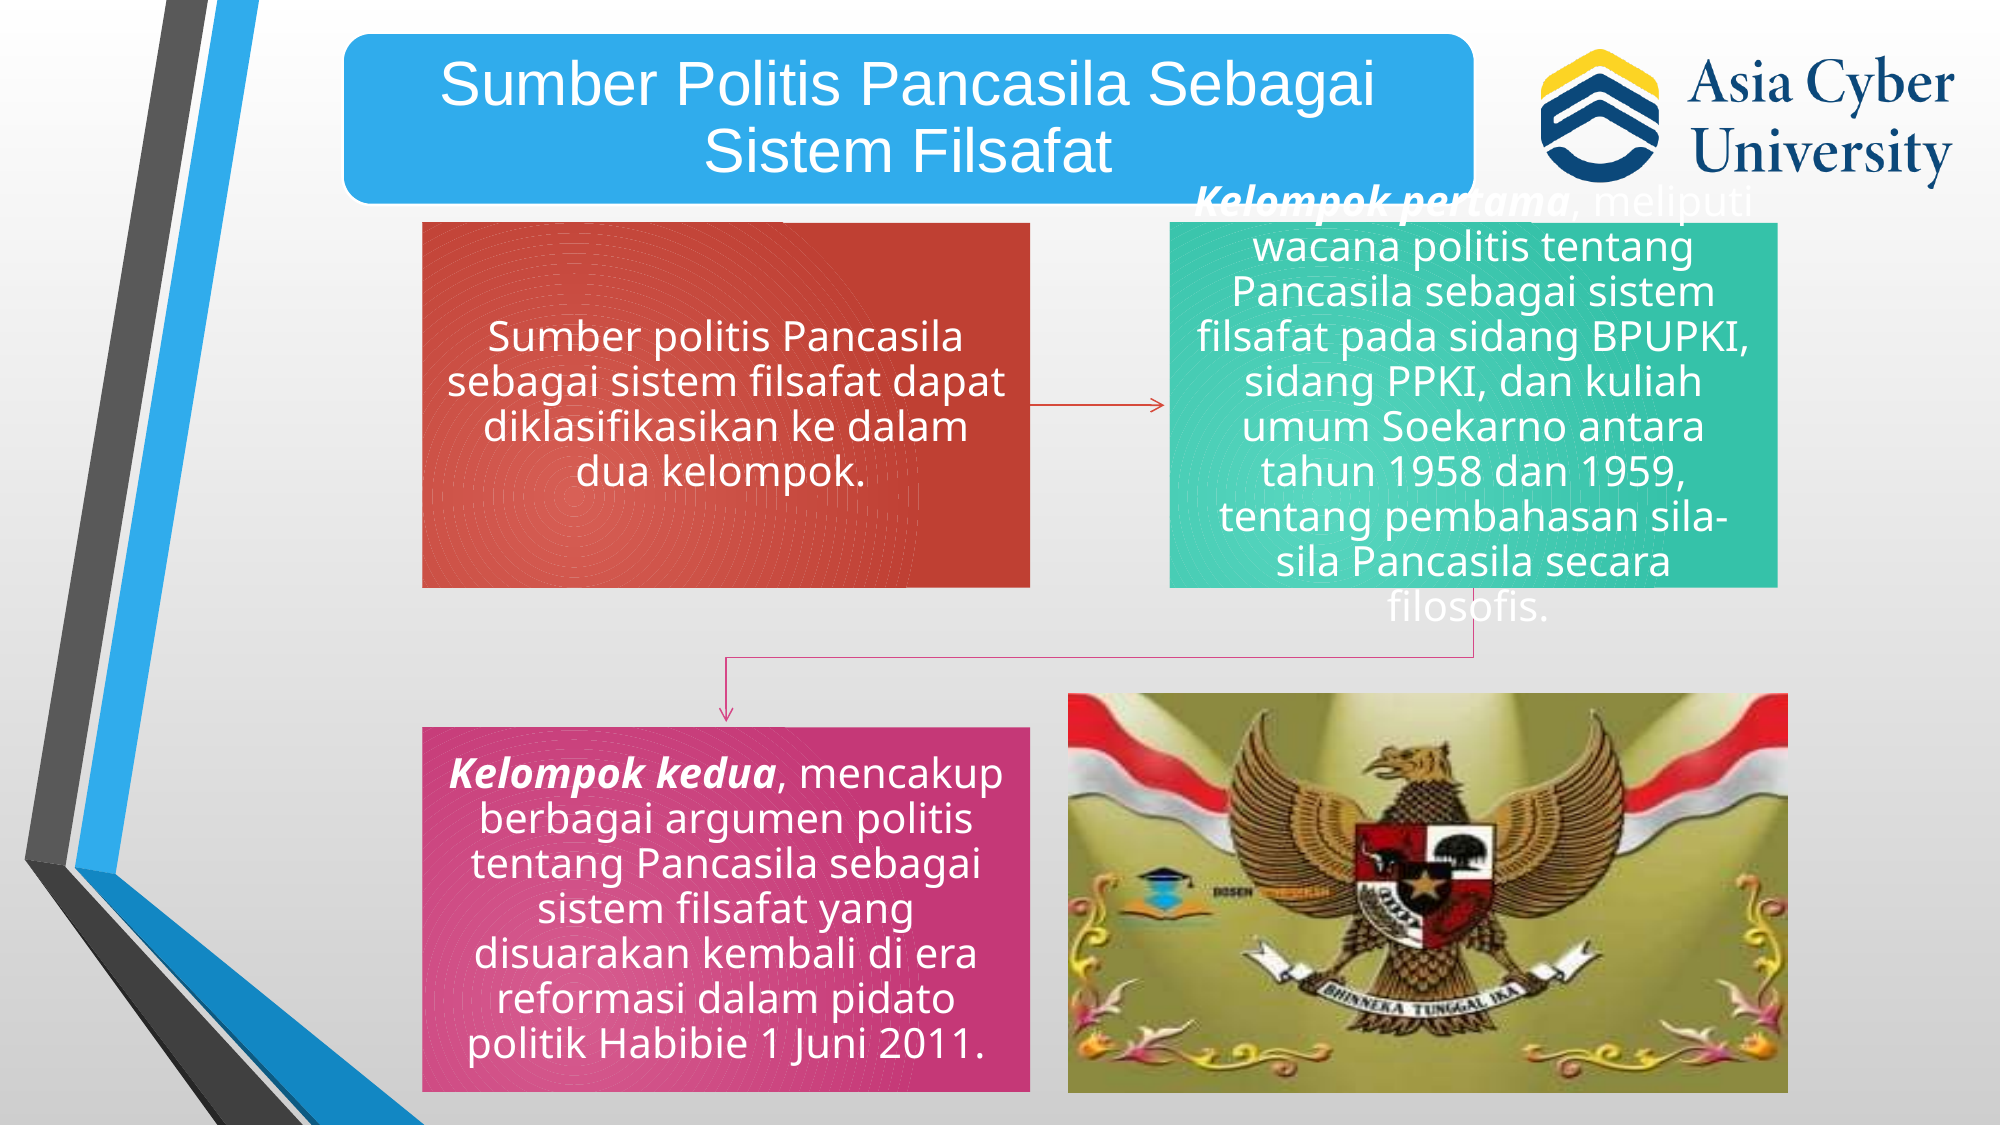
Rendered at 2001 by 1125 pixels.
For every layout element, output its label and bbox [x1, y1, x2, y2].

text_box [342, 32, 1476, 206]
text_box [264, 222, 1936, 1093]
picture [1067, 693, 1788, 1093]
picture [1541, 49, 1955, 189]
